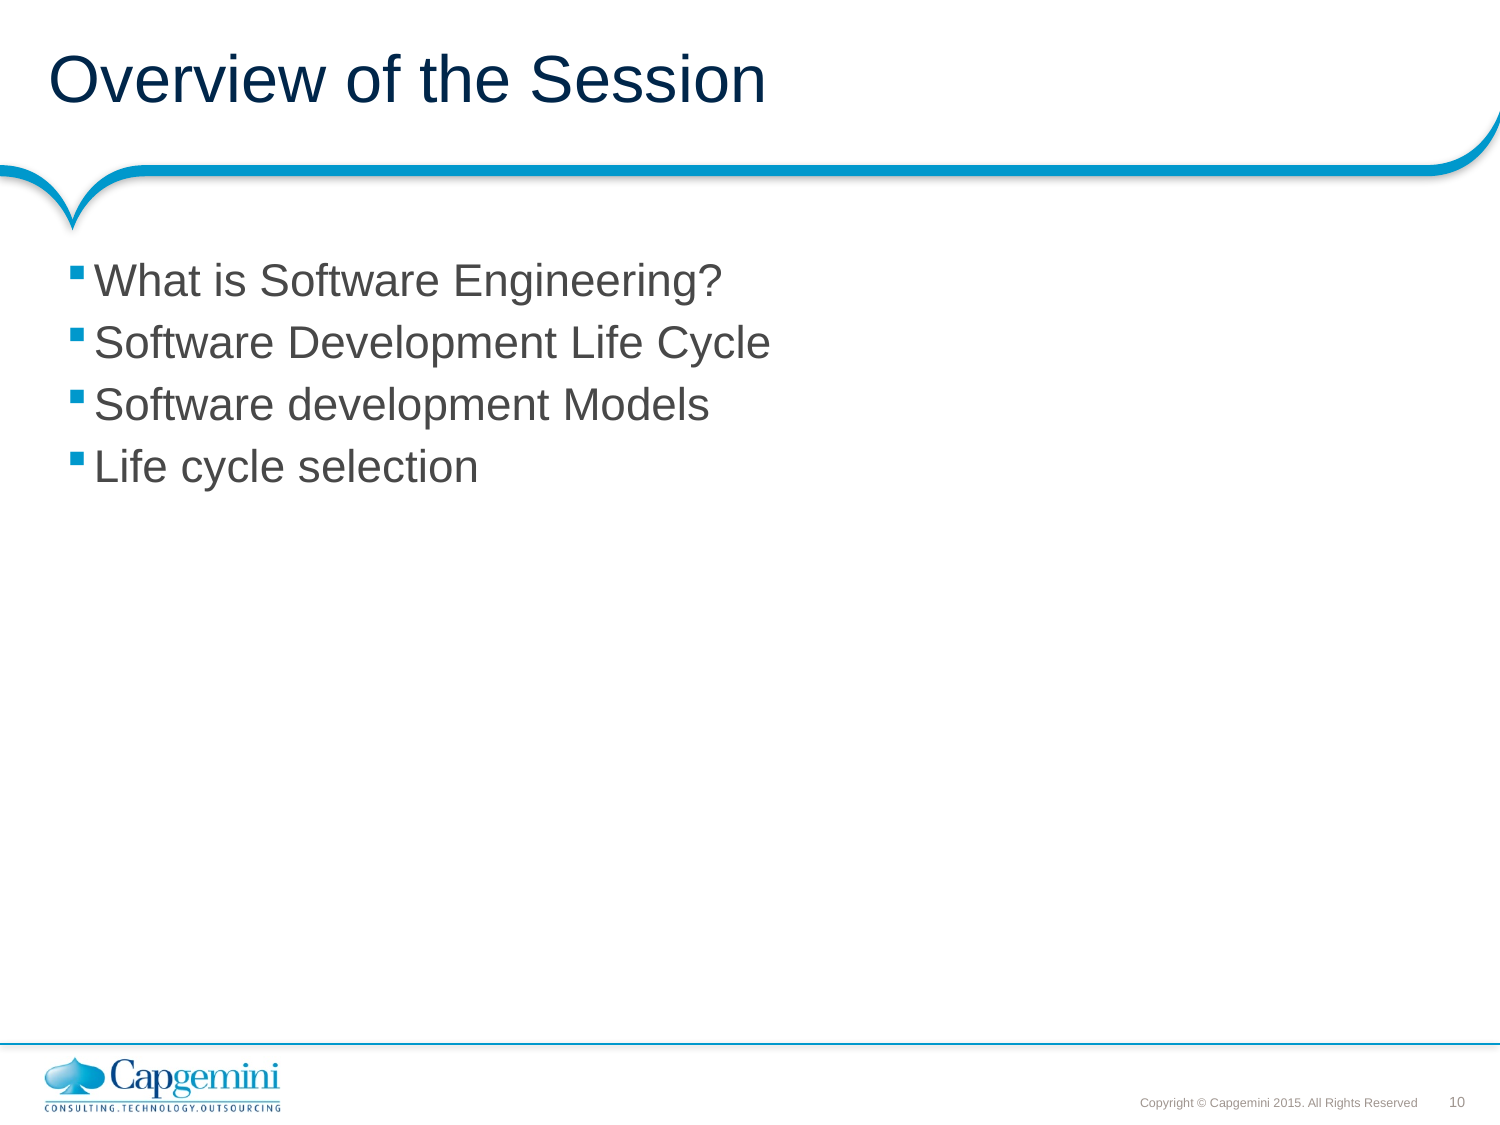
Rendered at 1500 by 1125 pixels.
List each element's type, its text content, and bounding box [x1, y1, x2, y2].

text_box [24, 312, 1375, 1038]
title Overview of the Session [0, 0, 1500, 165]
list What is Software Engineering? Software Development Life Cycle Software development Models Life cycle selection [48, 245, 1500, 1007]
picture [44, 1056, 281, 1113]
